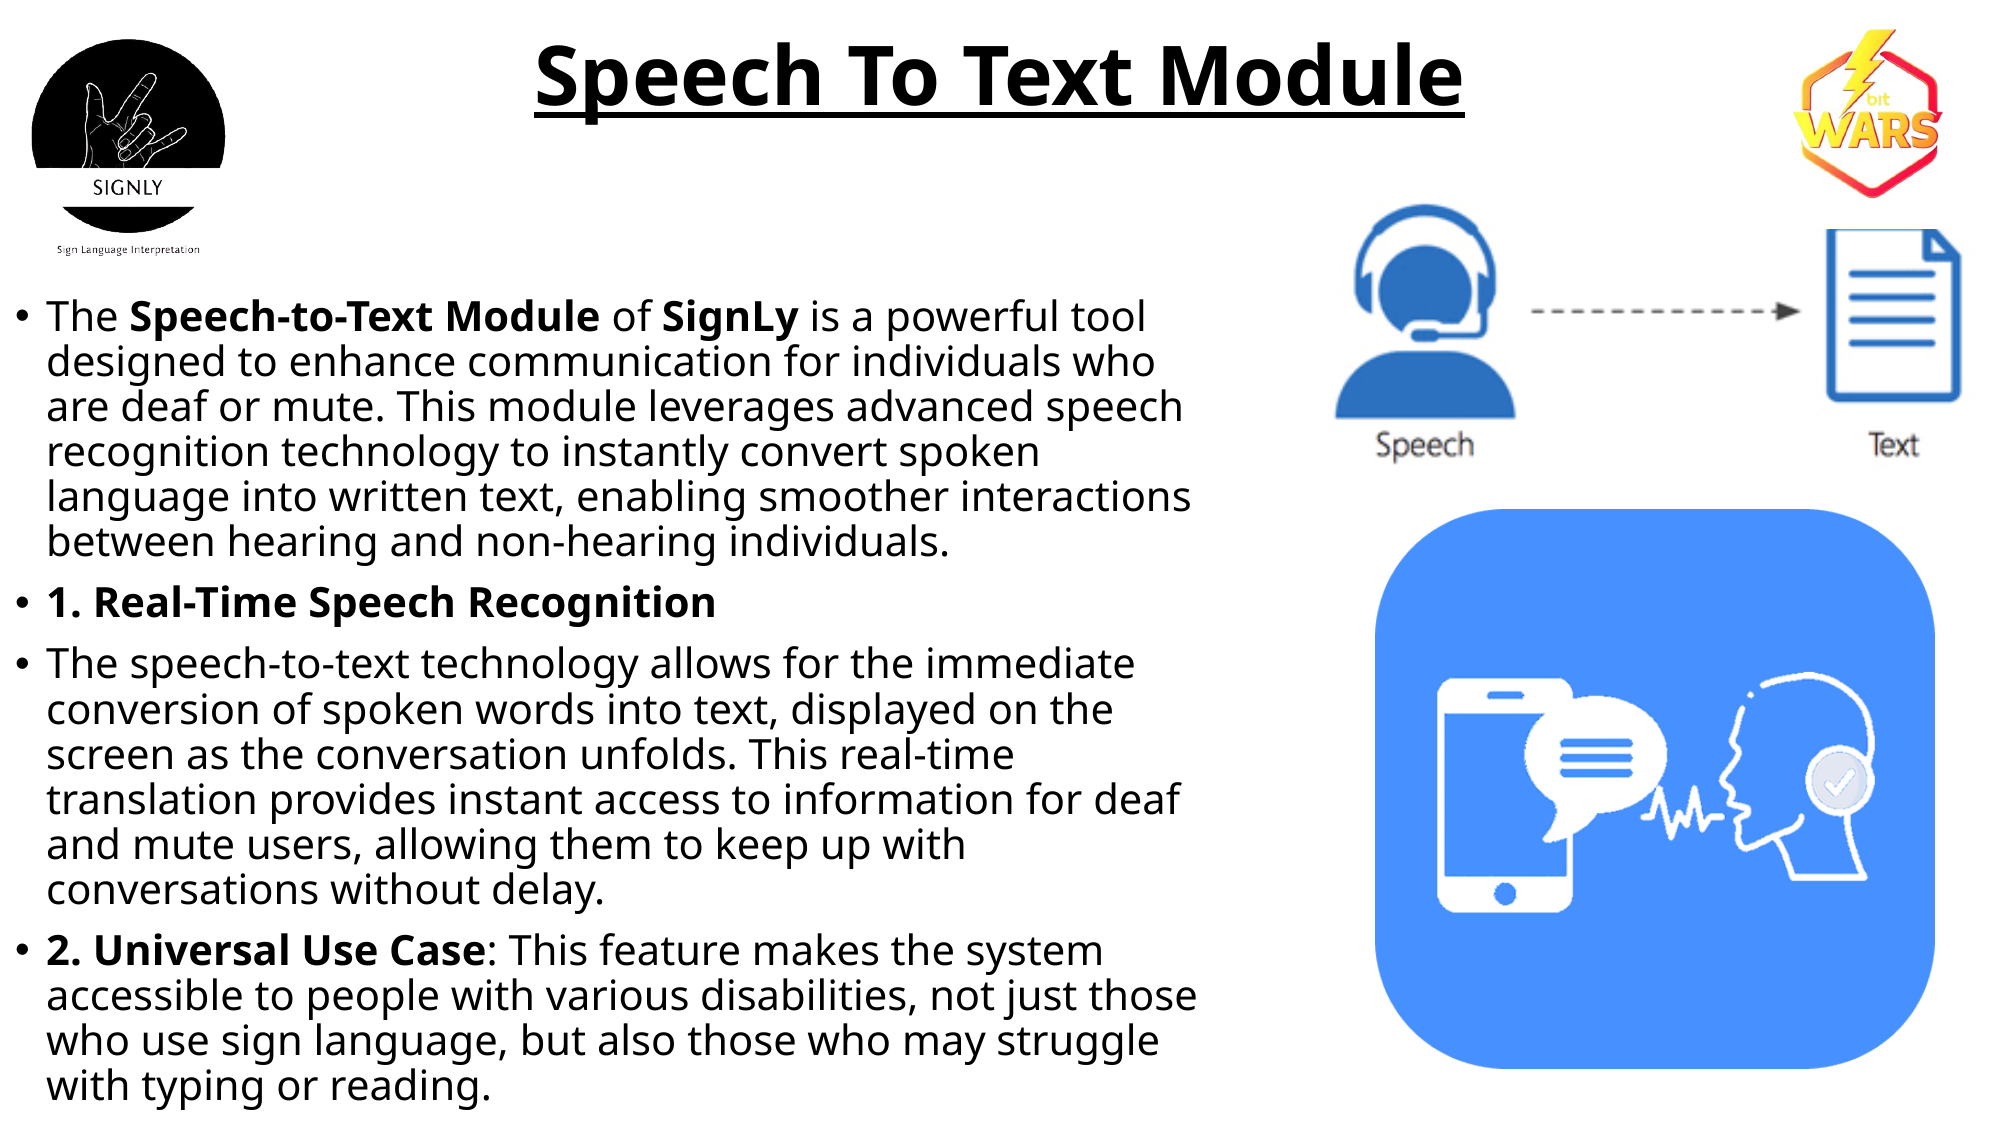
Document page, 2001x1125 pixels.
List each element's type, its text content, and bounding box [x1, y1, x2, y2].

title Speech To Text Module [284, 26, 1754, 132]
picture [0, 4, 284, 288]
list The Speech-to-Text Module of SignLy is a powerful tool designed to enhance communication for individuals who are deaf or mute. This module leverages advanced speech recognition technology to instantly convert spoken language into written text, enabling smoother interactions between hearing and non-hearing individuals. 1. Real-Time Speech Recognition The speech-to-text technology allows for the immediate conversion of spoken words into text, displayed on the screen as the conversation unfolds. This real-time translation provides instant access to information for deaf and mute users, allowing them to keep up with conversations without delay. 2. Universal Use Case: This feature makes the system accessible to people with various disabilities, not just those who use sign language, but also those who may struggle with typing or reading. [0, 288, 1214, 1121]
picture [1375, 509, 1935, 1069]
picture [1321, 0, 1983, 480]
